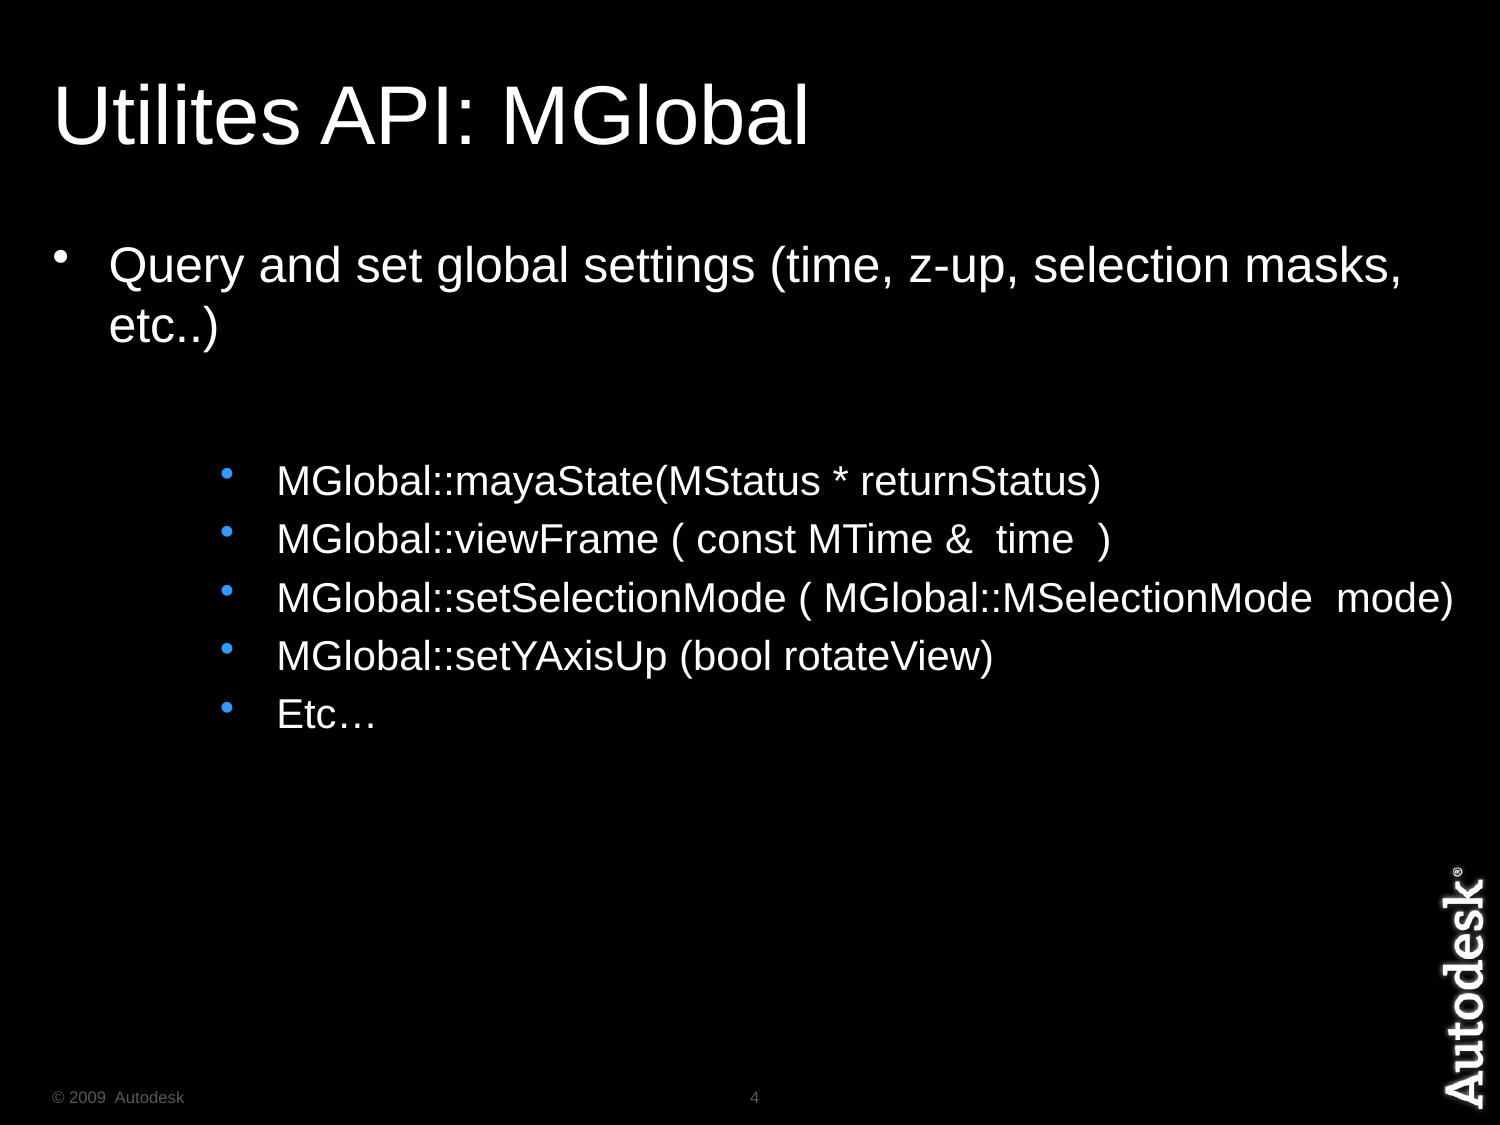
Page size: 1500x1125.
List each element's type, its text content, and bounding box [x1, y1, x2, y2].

title Utilites API: MGlobal [52, 22, 1401, 211]
list Query and set global settings (time, z-up, selection masks, etc..) MGlobal::mayaState(MStatus * returnStatus) MGlobal::viewFrame ( const MTime & time ) MGlobal::setSelectionMode ( MGlobal::MSelectionMode mode) MGlobal::setYAxisUp (bool rotateView) Etc… [52, 231, 1463, 1073]
picture [1402, 0, 1500, 1125]
